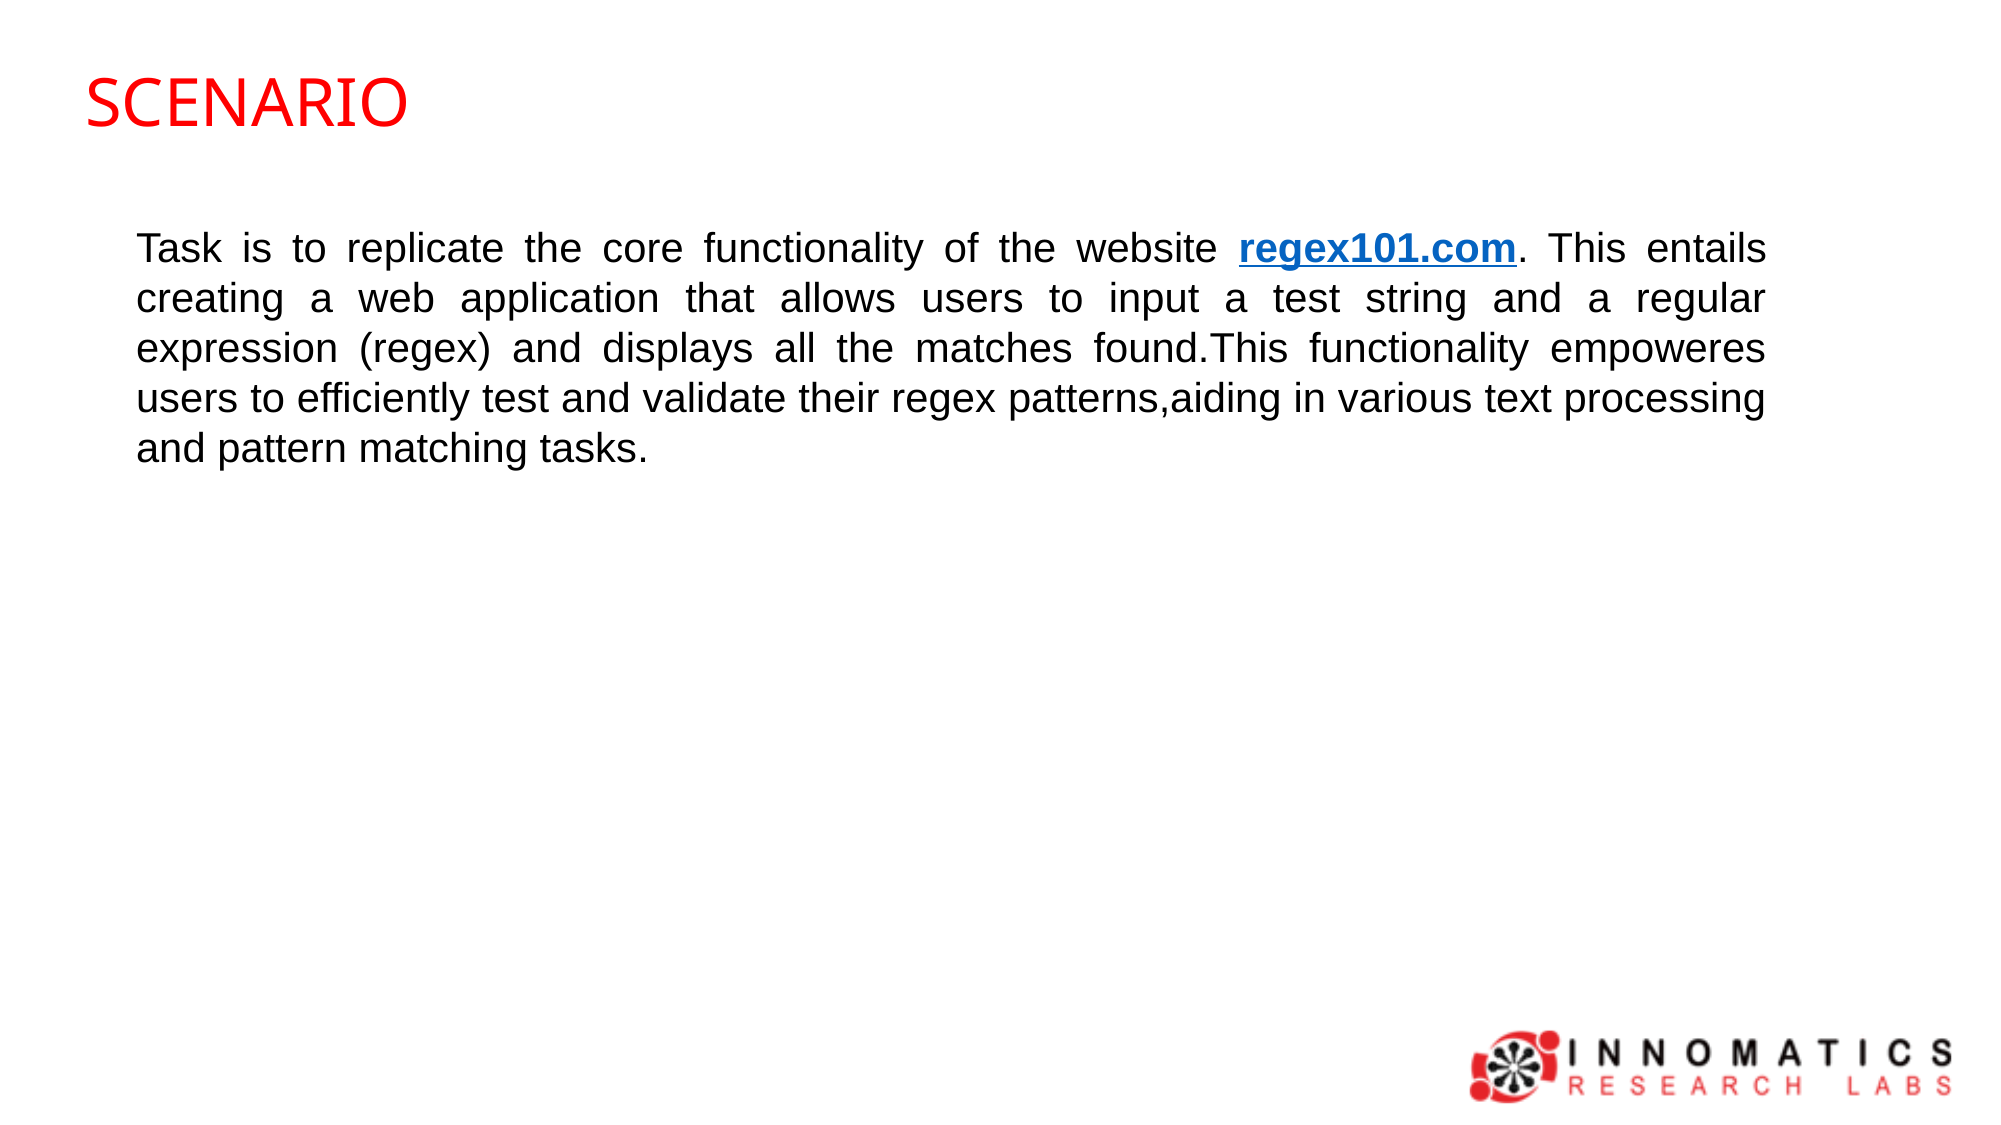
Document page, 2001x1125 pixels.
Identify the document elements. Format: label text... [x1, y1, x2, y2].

text_box Task is to replicate the core functionality of the website regex101.com. This entails creating a web application that allows users to input a test string and a regular expression (regex) and displays all the matches found.This functionality empoweres users to efficiently test and validate their regex patterns,aiding in various text processing and pattern matching tasks. [120, 213, 1783, 599]
picture [1445, 1014, 1975, 1125]
text_box SCENARIO [70, 68, 1071, 148]
